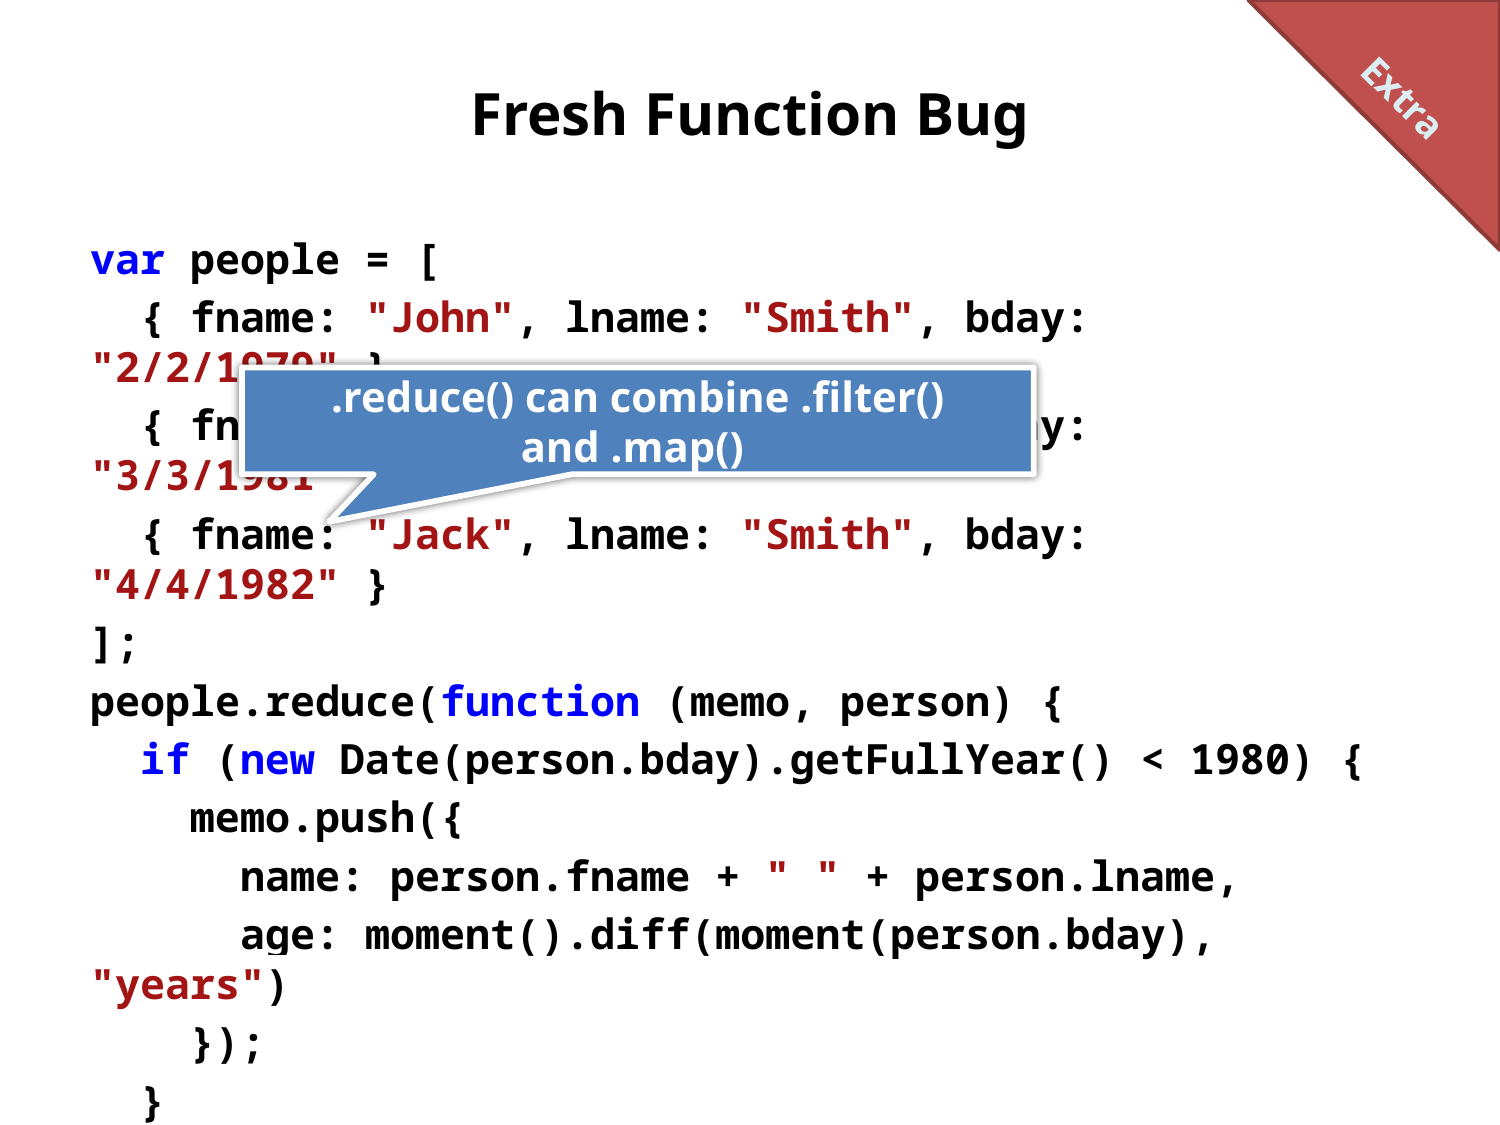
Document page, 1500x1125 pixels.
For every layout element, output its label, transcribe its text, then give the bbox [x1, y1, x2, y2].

text_box .reduce() can combine .filter() and .map() [239, 364, 1037, 525]
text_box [1248, 0, 1500, 250]
list var people = [ { fname: "John", lname: "Smith", bday: "2/2/1979" }, { fname: "Jane", lname: "Smith", bday: "3/3/1981" }, { fname: "Jack", lname: "Smith", bday: "4/4/1982" } ]; people.reduce(function (memo, person) { if (new Date(person.bday).getFullYear() < 1980) { memo.push({ name: person.fname + " " + person.lname, age: moment().diff(moment(person.bday), "years") }); } return memo; }, []); [74, 224, 1426, 963]
title Fresh Function Bug [74, 49, 1242, 176]
